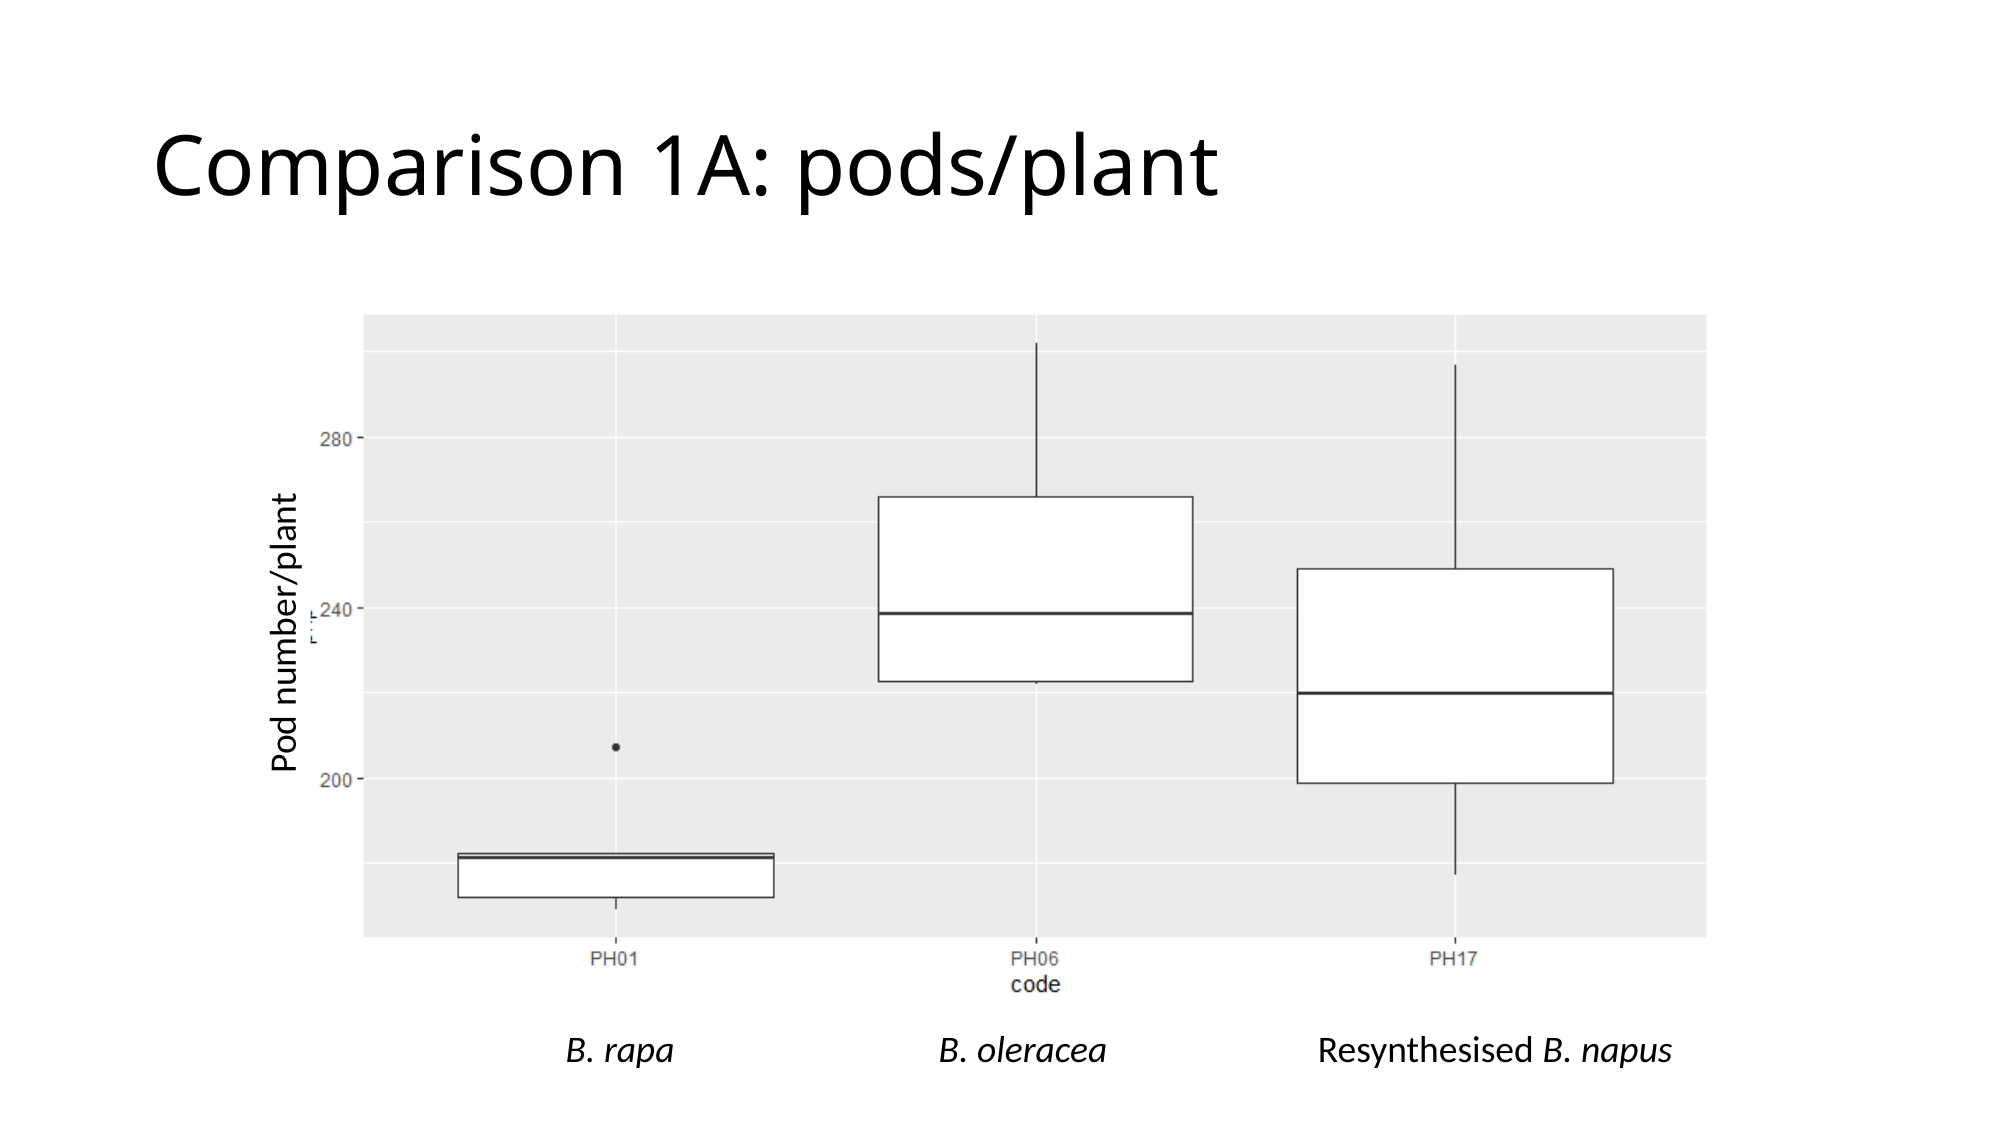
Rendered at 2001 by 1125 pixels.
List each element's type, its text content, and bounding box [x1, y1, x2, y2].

text_box Pod number/plant [250, 478, 281, 788]
text_box Resynthesised B. napus [1303, 1017, 1688, 1077]
text_box B. oleracea [924, 1017, 1132, 1078]
title Comparison 1A: pods/plant [137, 59, 1918, 278]
text_box B. rapa [550, 1017, 690, 1077]
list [281, 304, 1719, 1008]
